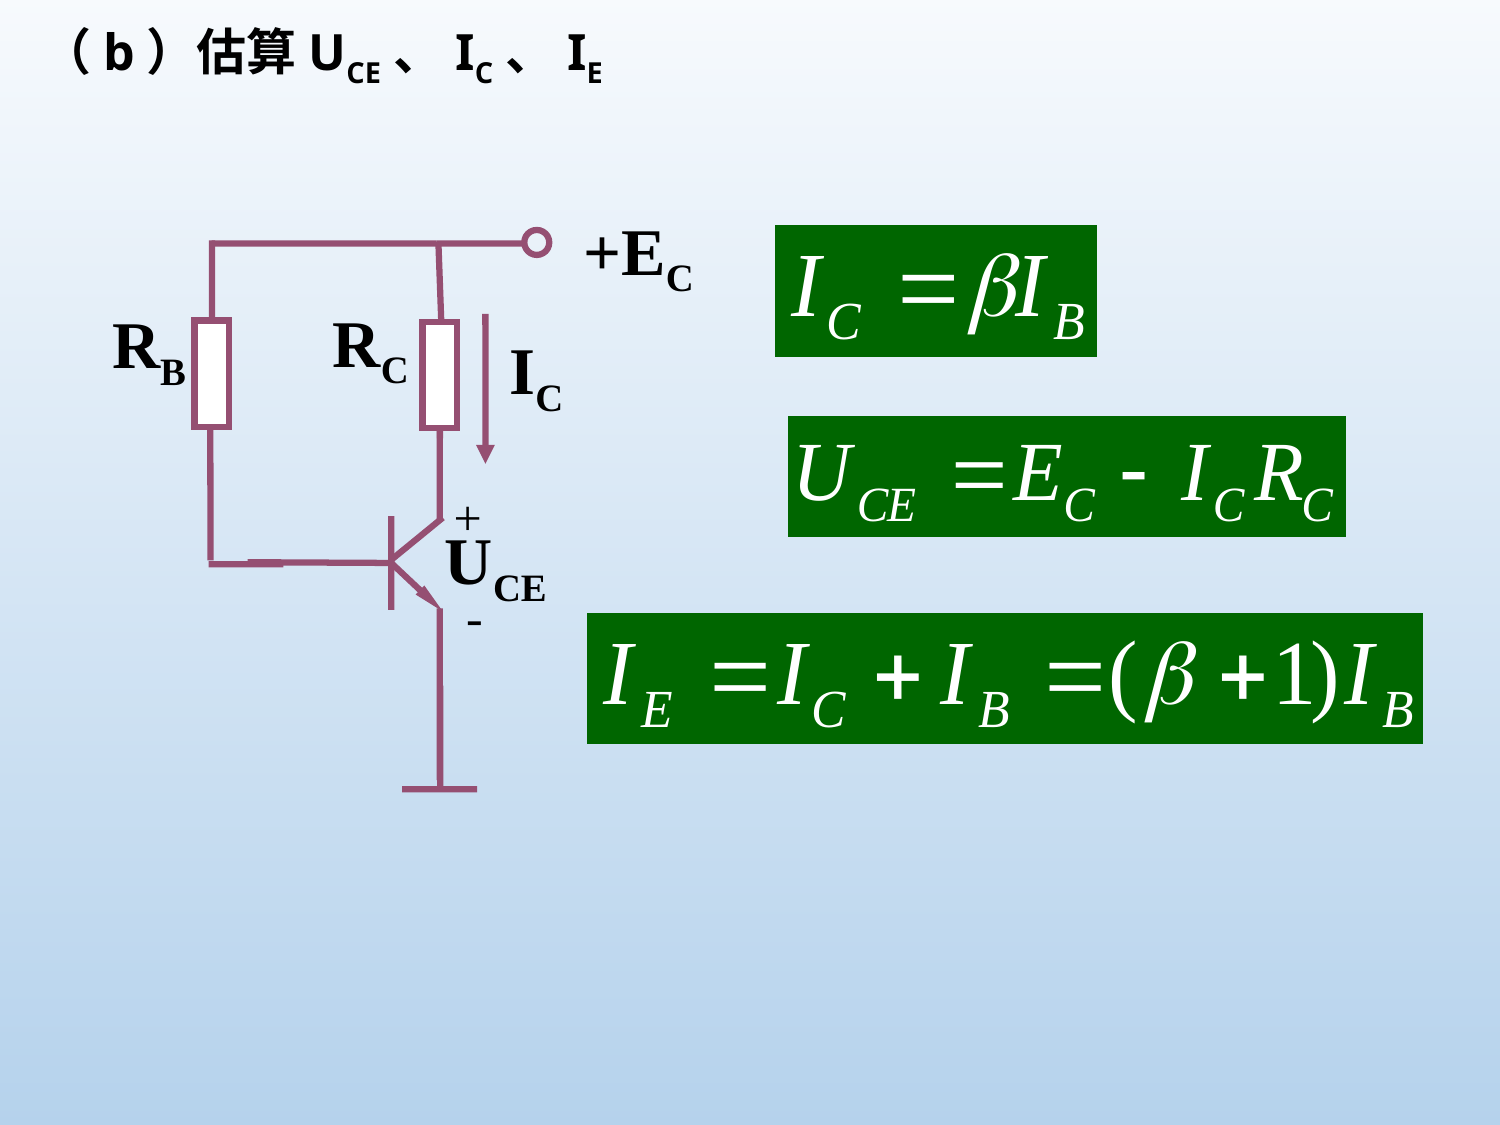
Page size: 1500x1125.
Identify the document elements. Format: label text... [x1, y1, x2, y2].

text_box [711, 612, 1423, 745]
text_box （b）估算UCE、IC、IE [26, 13, 825, 97]
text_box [787, 416, 1347, 538]
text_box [774, 224, 1098, 357]
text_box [95, 206, 711, 791]
